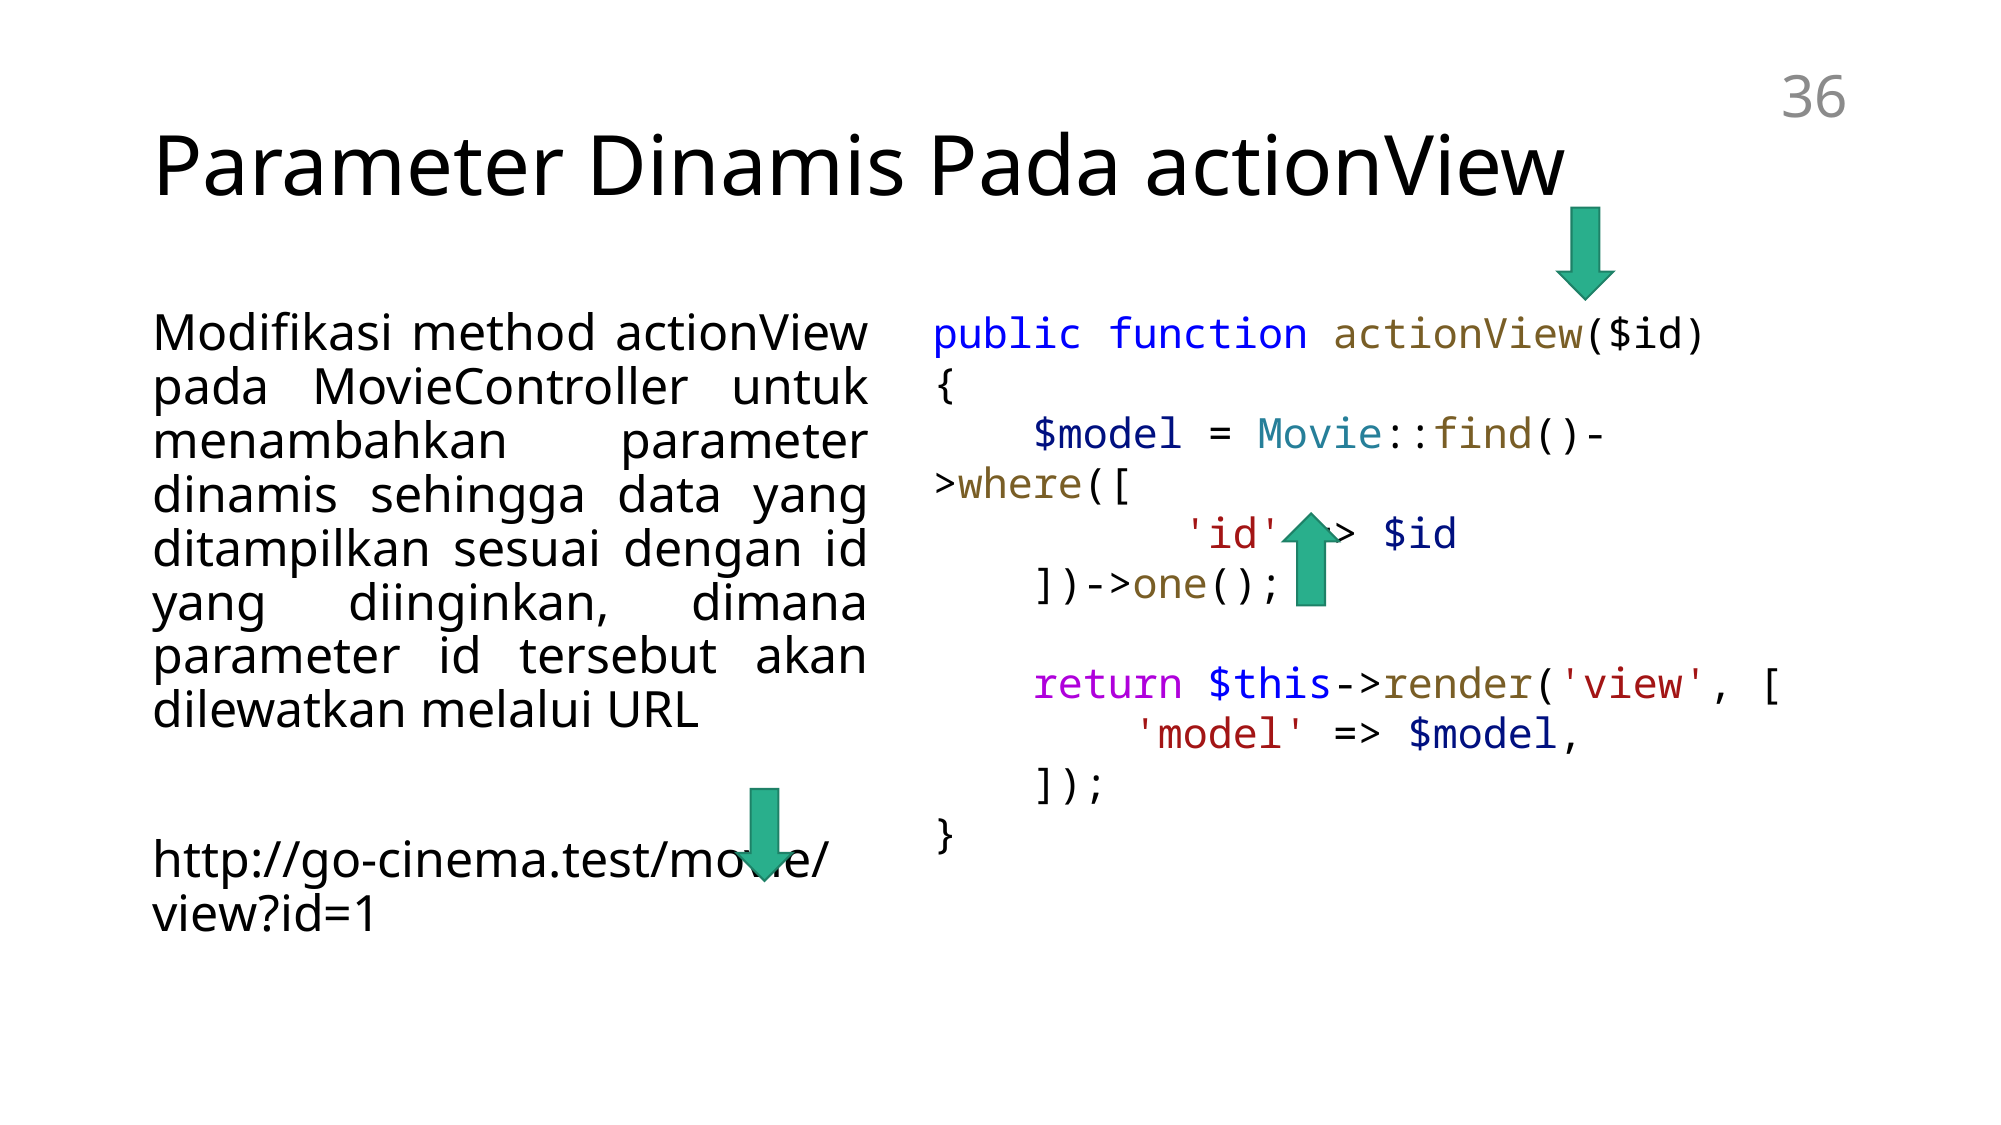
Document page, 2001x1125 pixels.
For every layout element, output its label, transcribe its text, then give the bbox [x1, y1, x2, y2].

list Modifikasi method actionView pada MovieController untuk menambahkan parameter dinamis sehingga data yang ditampilkan sesuai dengan id yang diinginkan, dimana parameter id tersebut akan dilewatkan melalui URL http://go-cinema.test/movie/view?id=1 [137, 299, 885, 1014]
text_box [1555, 206, 1616, 301]
slide_number 36 [1699, 59, 1863, 138]
text_box public function actionView($id) { $model = Movie::find()->where([ 'id' => $id ])->one(); return $this->render('view', [ 'model' => $model, ]); } [918, 299, 1818, 865]
title Parameter Dinamis Pada actionView [137, 59, 1863, 278]
text_box [734, 787, 795, 883]
text_box [1280, 512, 1342, 607]
